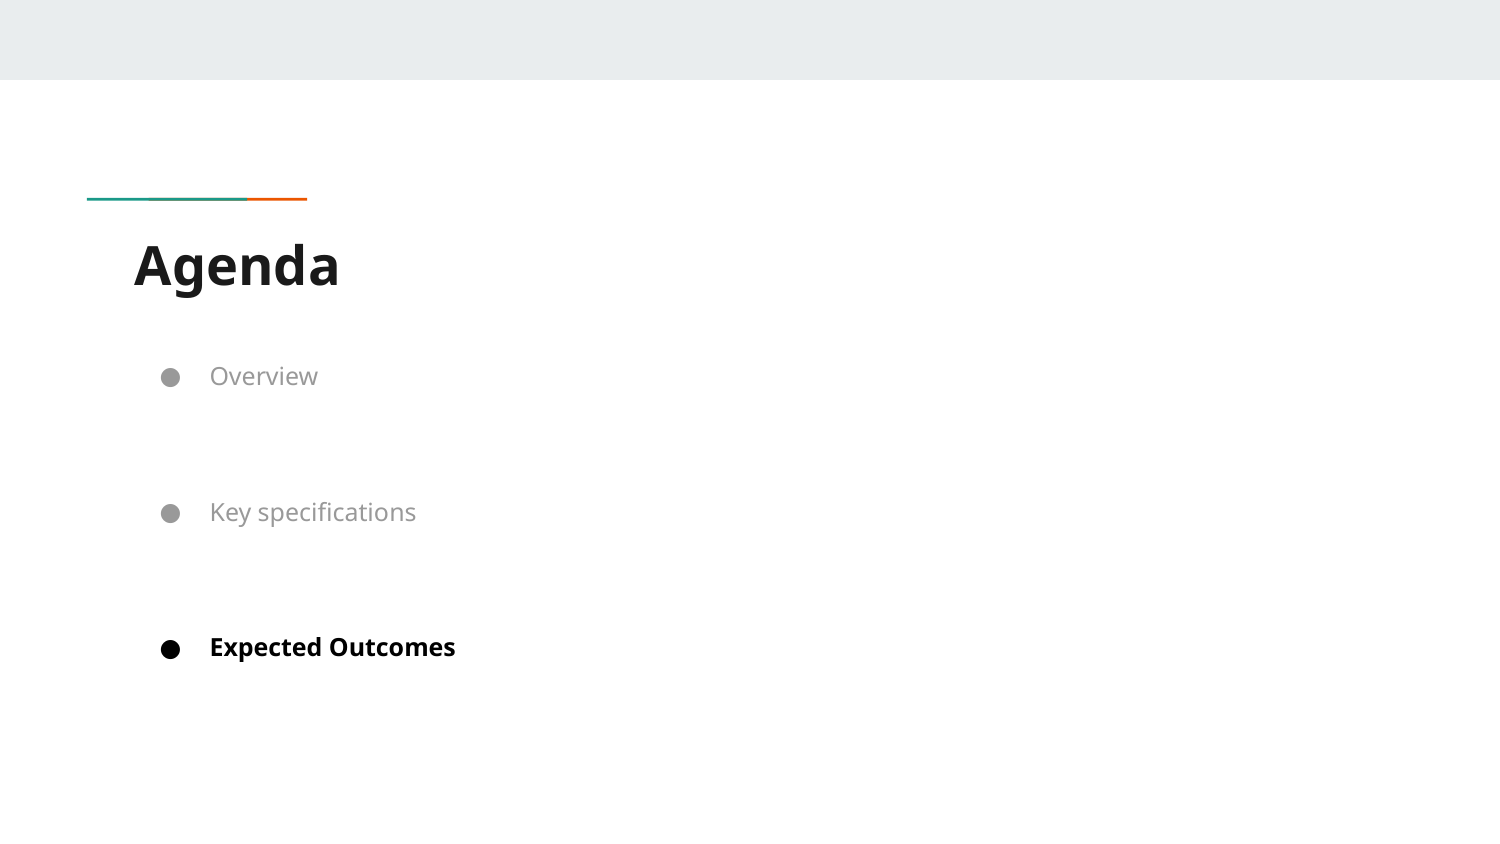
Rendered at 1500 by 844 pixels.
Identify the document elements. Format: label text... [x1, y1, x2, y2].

title Agenda [119, 216, 1381, 305]
list Overview Key specifications Expected Outcomes [119, 341, 1381, 712]
